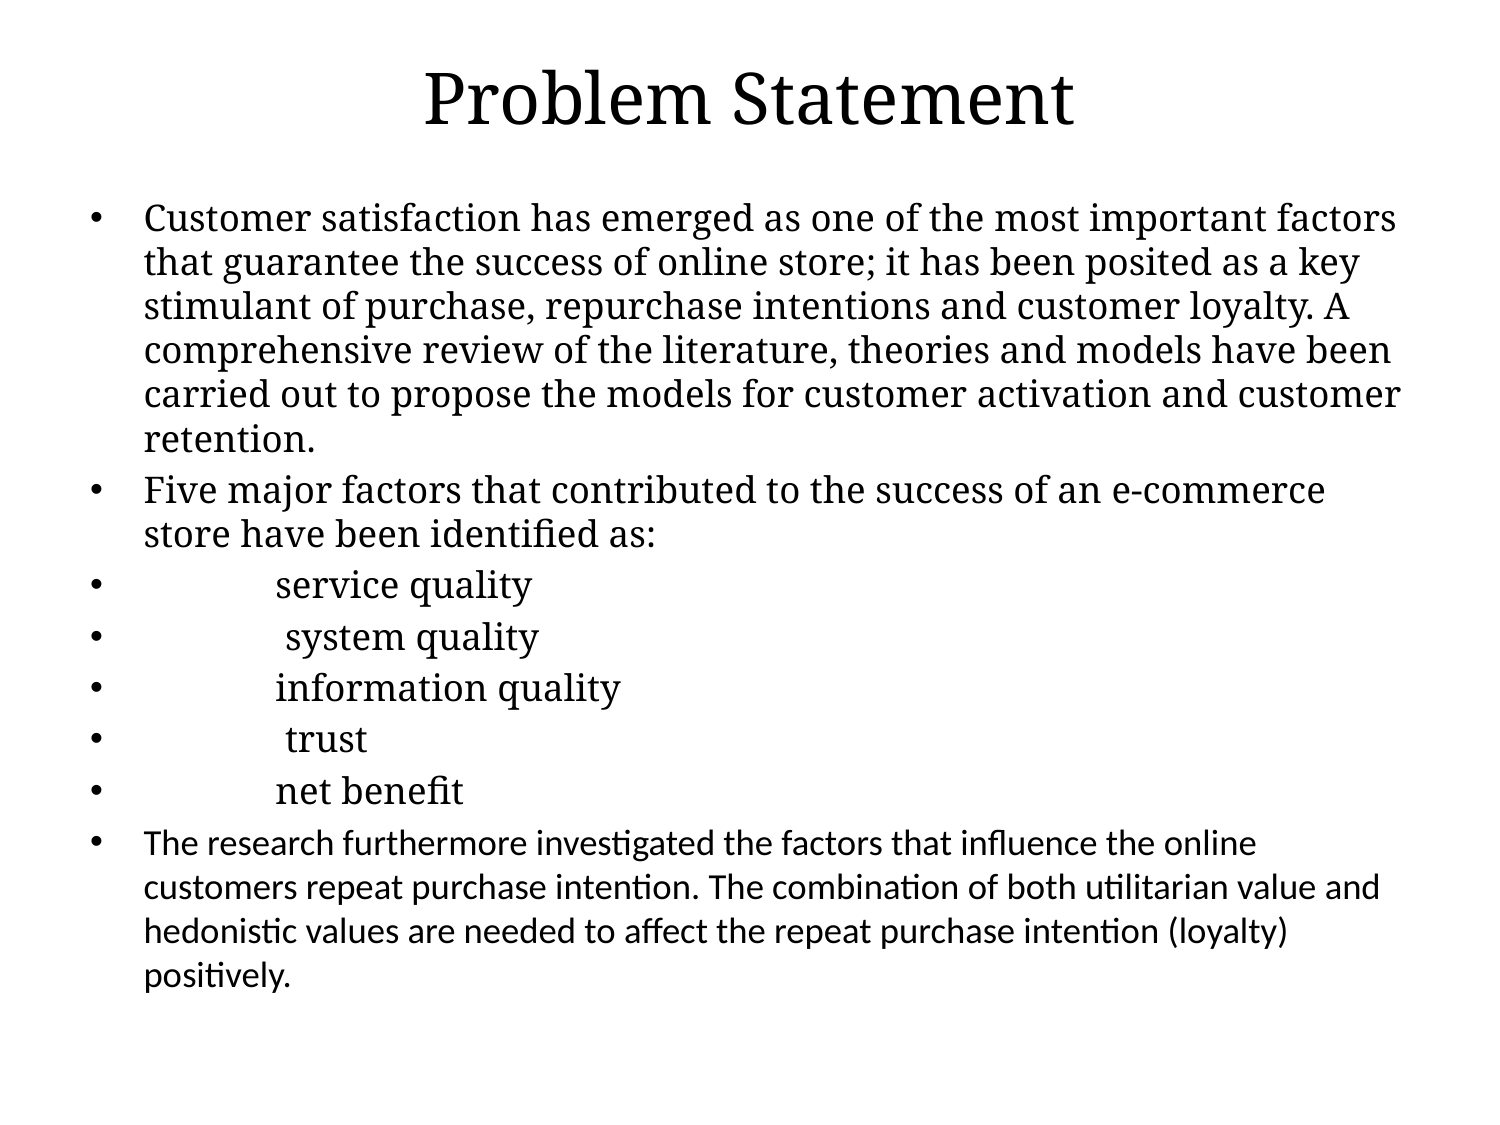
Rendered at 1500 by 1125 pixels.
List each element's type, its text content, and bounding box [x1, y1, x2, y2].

title Problem Statement [75, 45, 1425, 187]
list Customer satisfaction has emerged as one of the most important factors that guarantee the success of online store; it has been posited as a key stimulant of purchase, repurchase intentions and customer loyalty. A comprehensive review of the literature, theories and models have been carried out to propose the models for customer activation and customer retention. Five major factors that contributed to the success of an e-commerce store have been identified as: service quality system quality information quality trust net benefit The research furthermore investigated the factors that influence the online customers repeat purchase intention. The combination of both utilitarian value and hedonistic values are needed to affect the repeat purchase intention (loyalty) positively. [75, 187, 1425, 1005]
